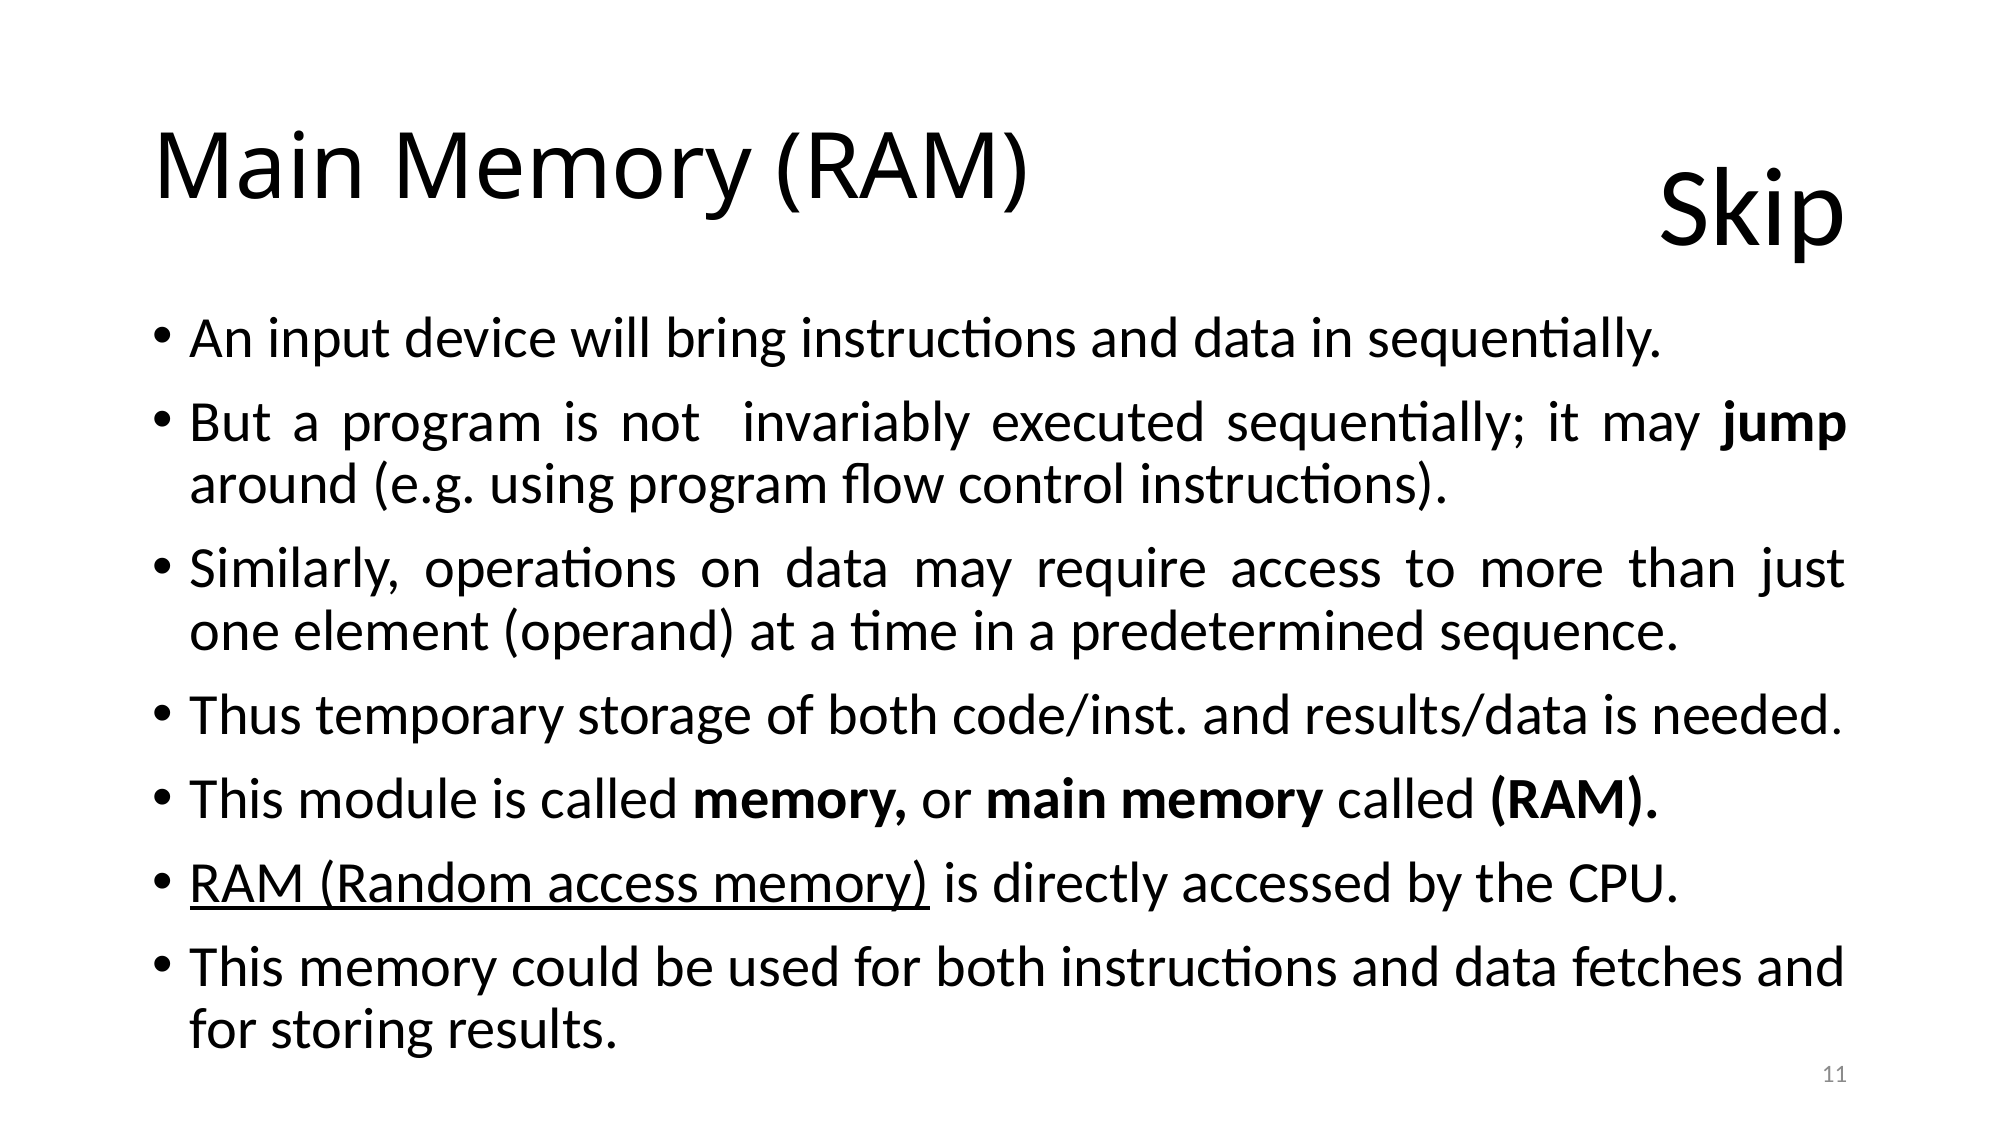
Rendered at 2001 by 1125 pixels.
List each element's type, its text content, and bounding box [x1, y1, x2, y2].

text_box Skip [1643, 125, 1862, 276]
list An input device will bring instructions and data in sequentially. But a program is not invariably executed sequentially; it may jump around (e.g. using program flow control instructions). Similarly, operations on data may require access to more than just one element (operand) at a time in a predetermined sequence. Thus temporary storage of both code/inst. and results/data is needed. This module is called memory, or main memory called (RAM). RAM (Random access memory) is directly accessed by the CPU. This memory could be used for both instructions and data fetches and for storing results. [137, 299, 1863, 1125]
slide_number 11 [1412, 1042, 1863, 1103]
title Main Memory (RAM) [137, 59, 1863, 278]
